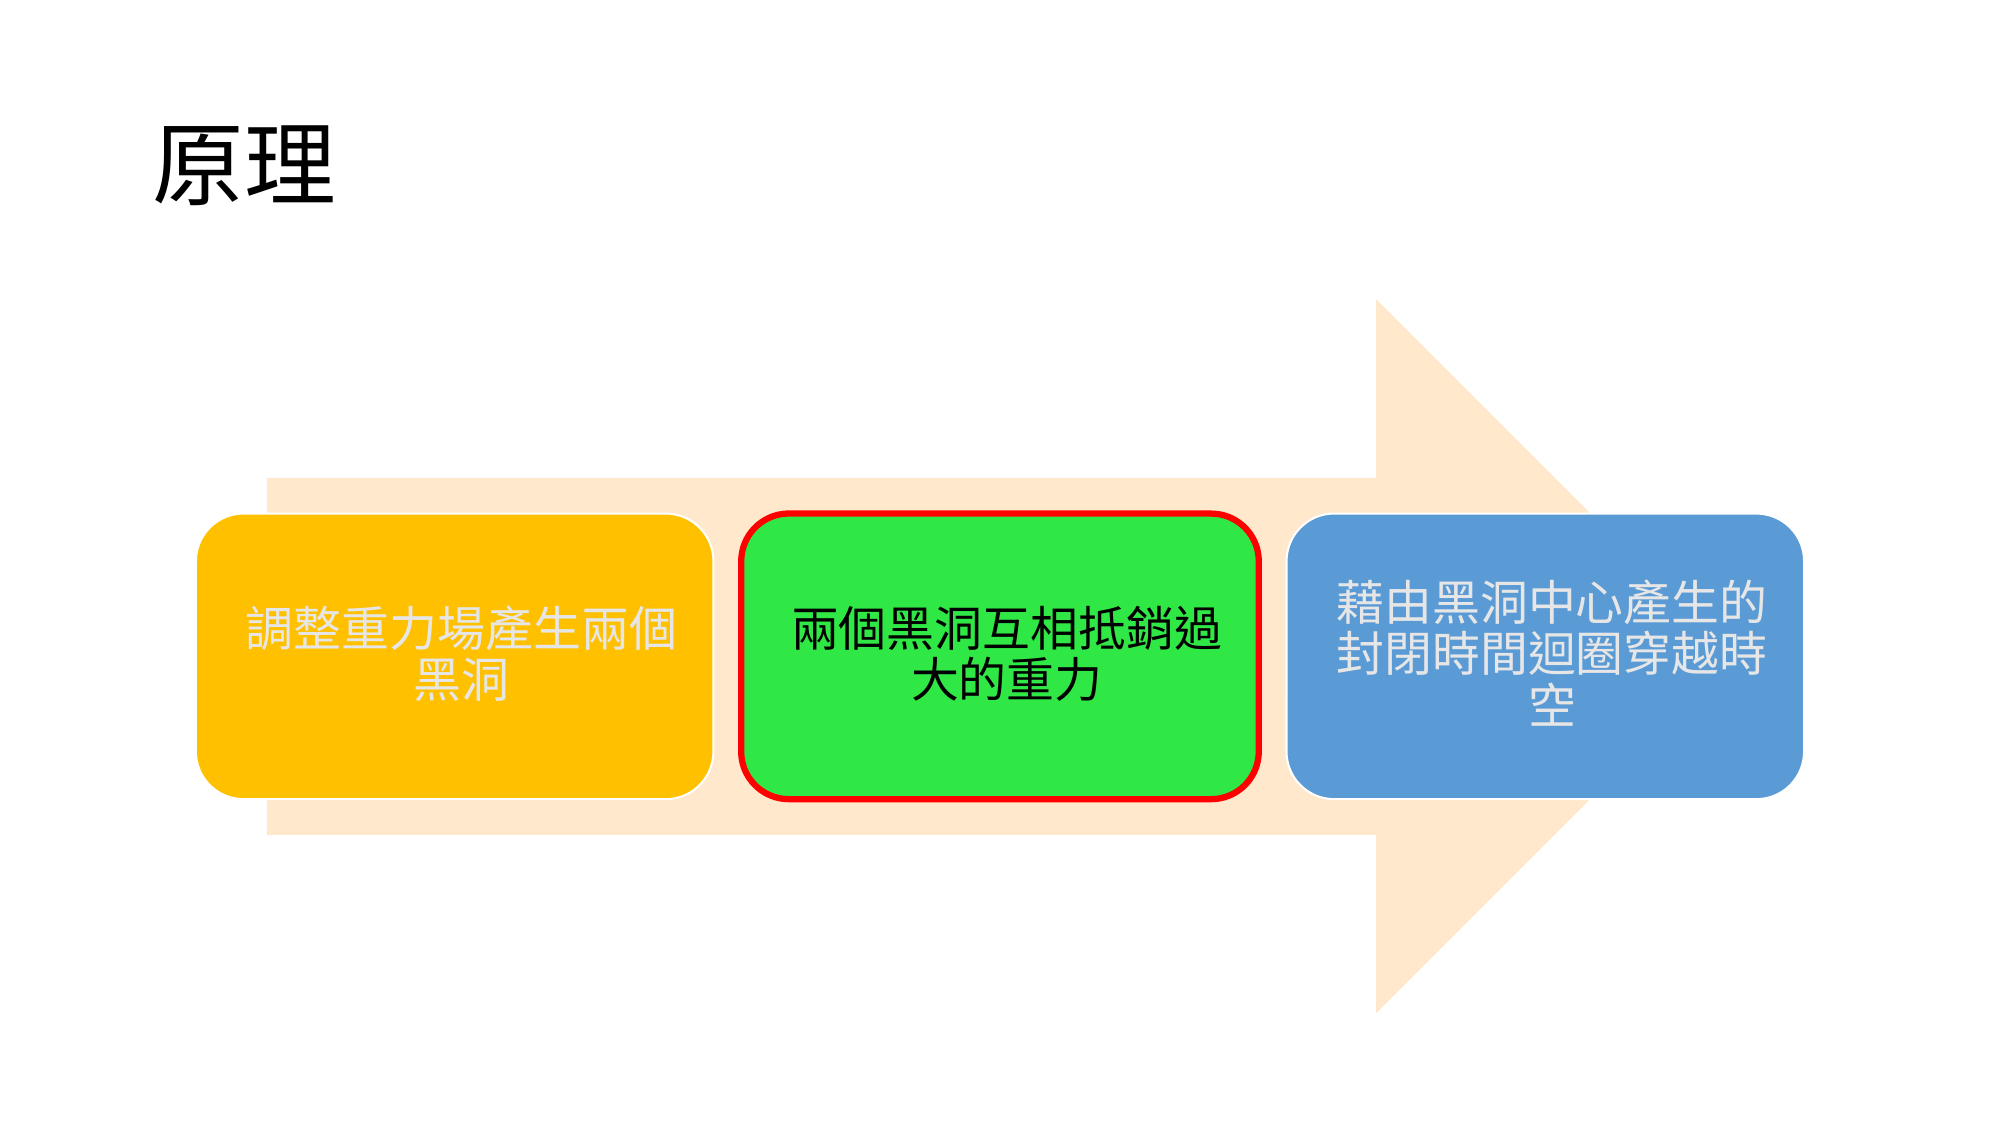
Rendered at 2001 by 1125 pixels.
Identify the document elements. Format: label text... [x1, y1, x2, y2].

title 原理 [137, 59, 1863, 278]
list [137, 299, 1863, 1014]
